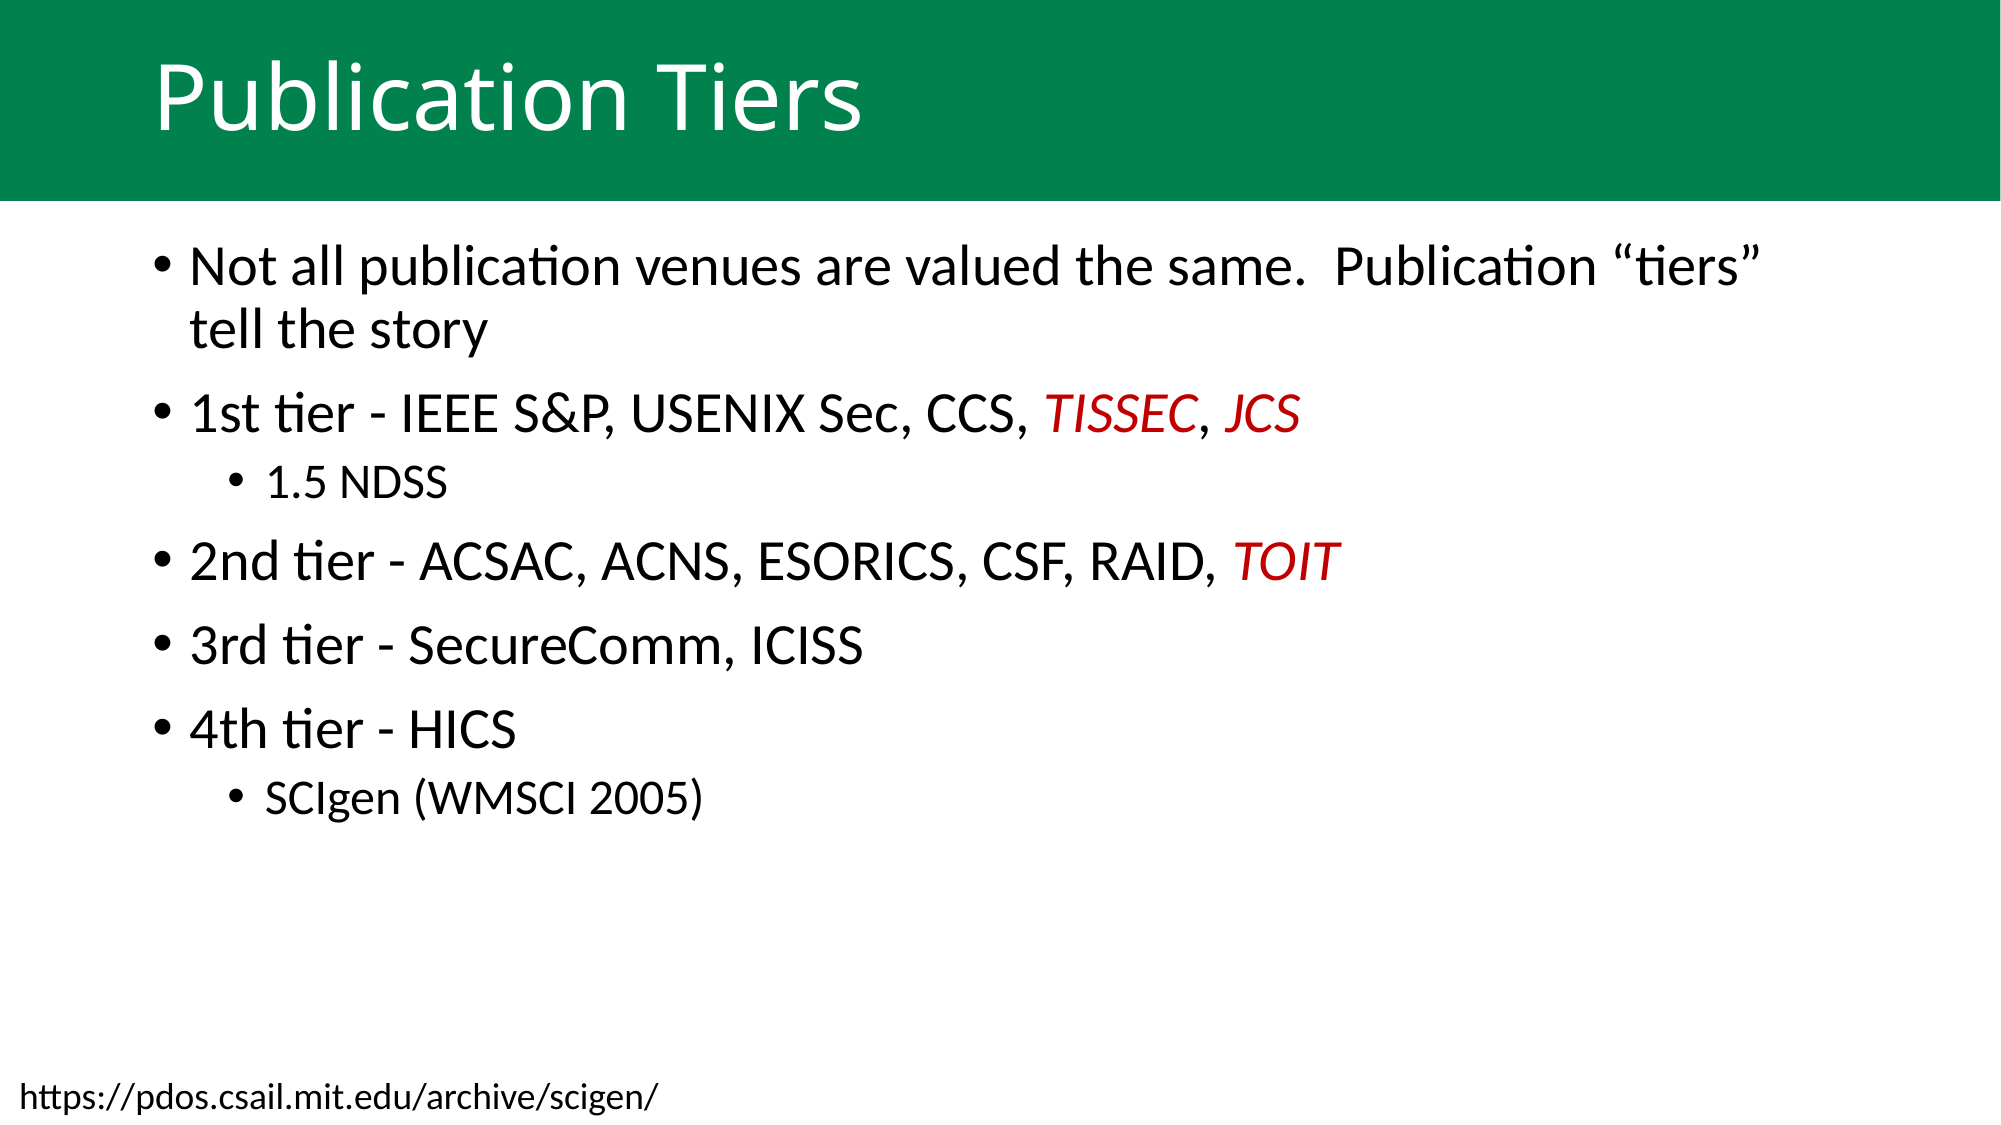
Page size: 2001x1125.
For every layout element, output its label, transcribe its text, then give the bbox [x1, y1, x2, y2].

list Not all publication venues are valued the same. Publication “tiers” tell the story 1st tier - IEEE S&P, USENIX Sec, CCS, TISSEC, JCS 1.5 NDSS 2nd tier - ACSAC, ACNS, ESORICS, CSF, RAID, TOIT 3rd tier - SecureComm, ICISS 4th tier - HICS SCIgen (WMSCI 2005) [137, 228, 1863, 1037]
text_box https://pdos.csail.mit.edu/archive/scigen/ [4, 1064, 674, 1125]
title Publication Tiers [137, 27, 1863, 174]
